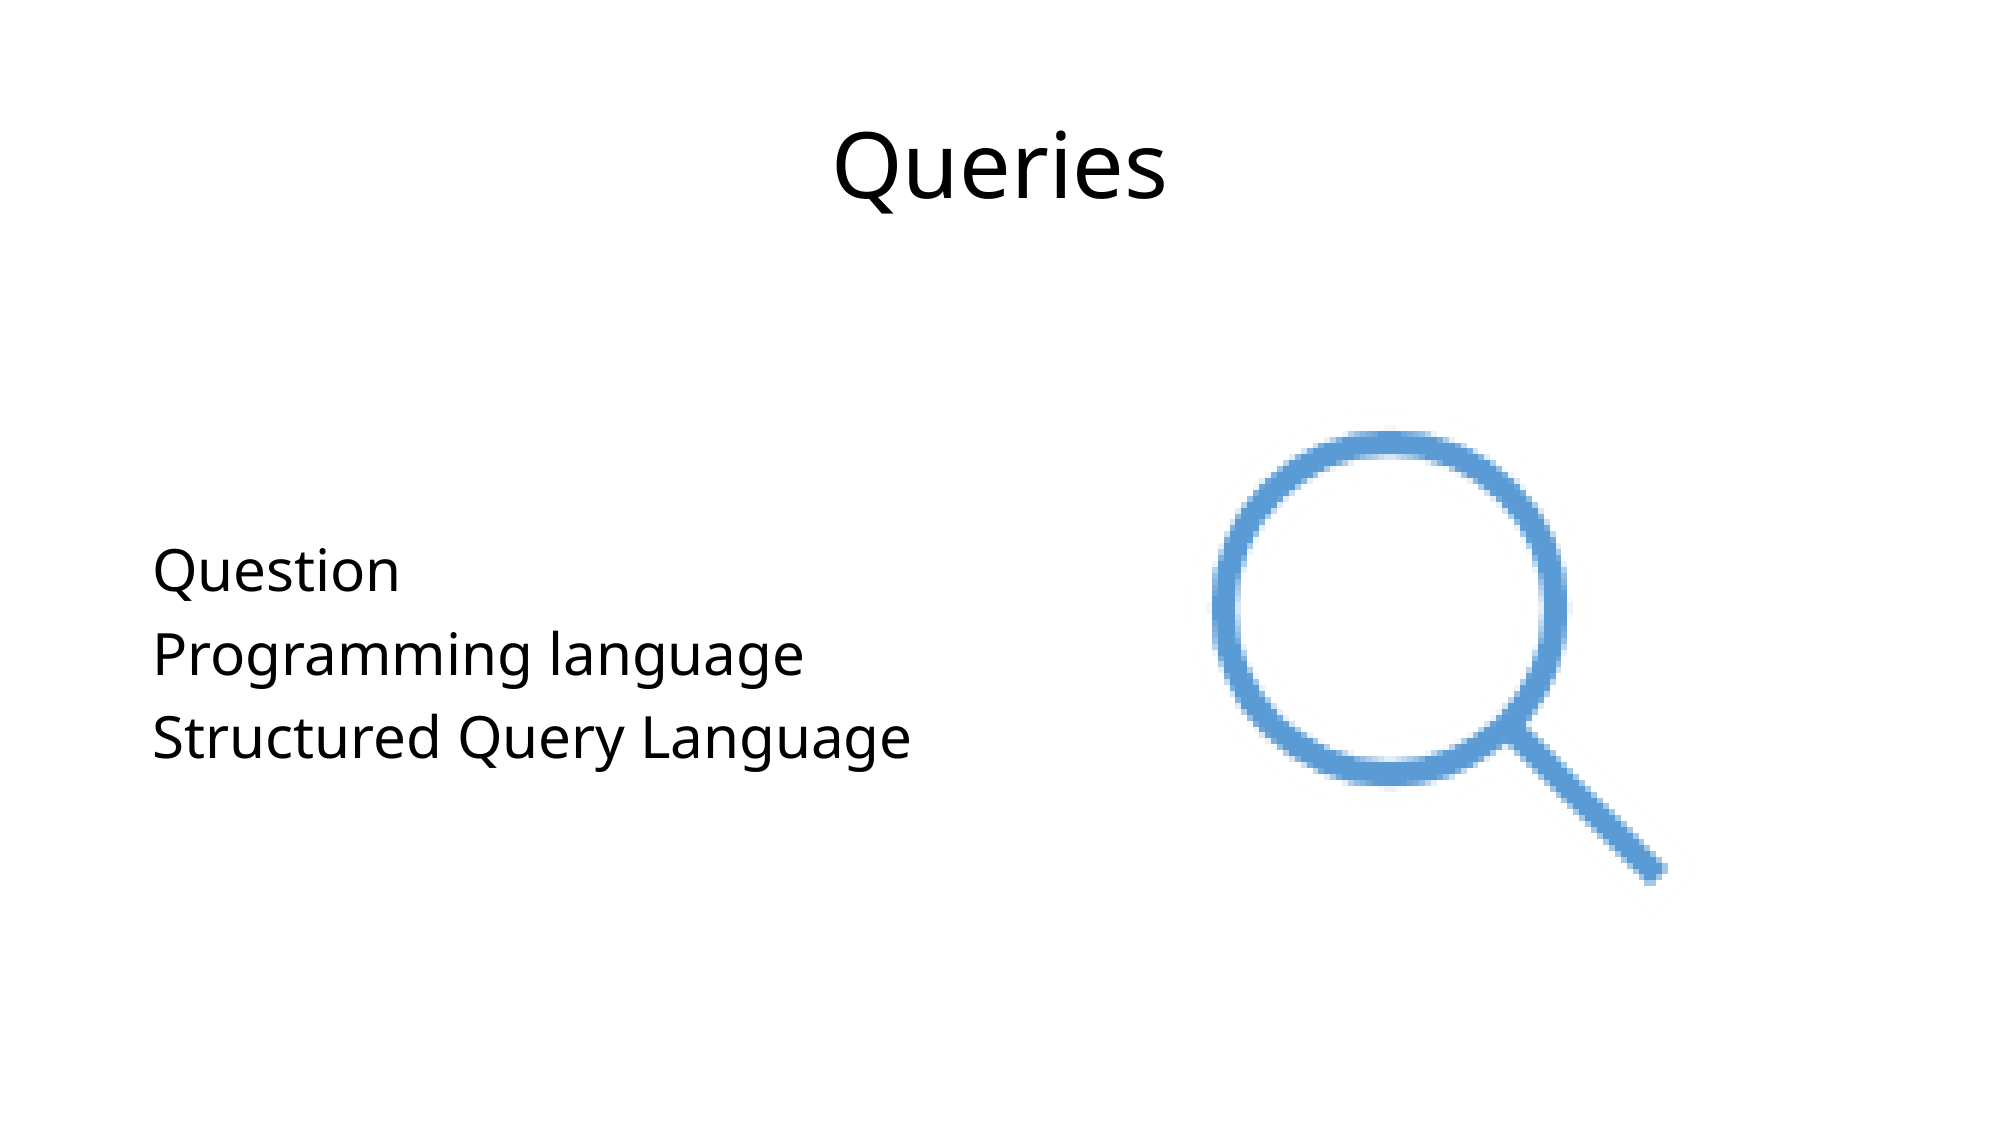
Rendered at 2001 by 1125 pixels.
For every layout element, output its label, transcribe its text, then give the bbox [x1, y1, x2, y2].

title Queries [137, 59, 1863, 278]
list Question Programming language Structured Query Language [137, 299, 988, 1014]
picture [1153, 372, 1722, 941]
